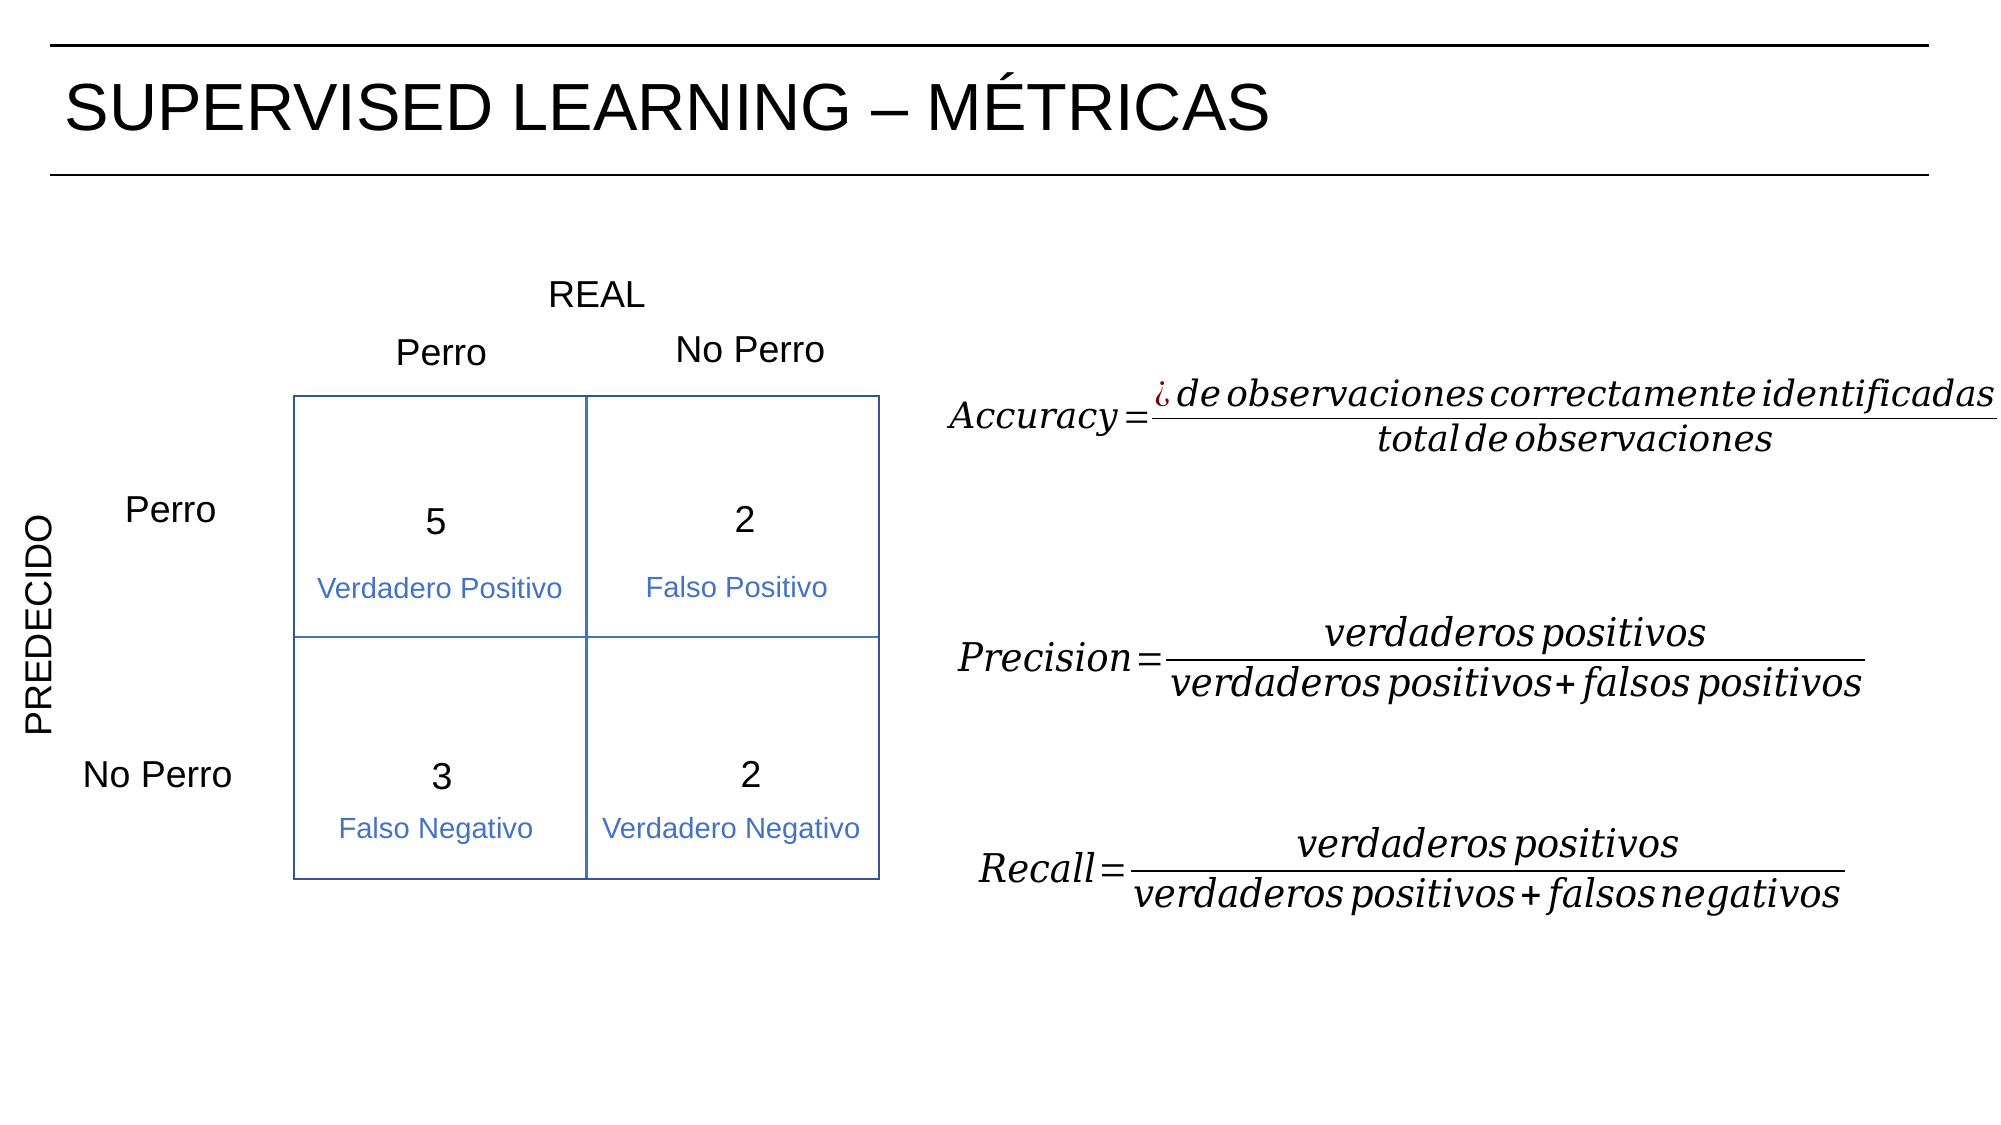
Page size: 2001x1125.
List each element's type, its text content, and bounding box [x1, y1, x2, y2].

text_box 5 [410, 489, 462, 550]
text_box PREDECIDO [6, 499, 67, 752]
text_box 3 [416, 744, 468, 801]
text_box Perro [109, 477, 232, 538]
text_box 2 [719, 488, 771, 548]
text_box No Perro [67, 742, 248, 803]
text_box 2 [725, 742, 777, 801]
text_box [587, 395, 880, 637]
text_box Perro [380, 320, 502, 381]
text_box [293, 395, 586, 637]
text_box [293, 638, 880, 880]
text_box Verdadero Positivo [302, 562, 578, 612]
text_box No Perro [660, 317, 841, 378]
text_box Falso Negativo [323, 801, 549, 852]
text_box Falso Positivo [630, 561, 843, 611]
title SUPERVISED LEARNING – MÉTRICAS [49, 64, 1929, 153]
text_box REAL [533, 262, 661, 323]
text_box Verdadero Negativo [587, 801, 876, 852]
